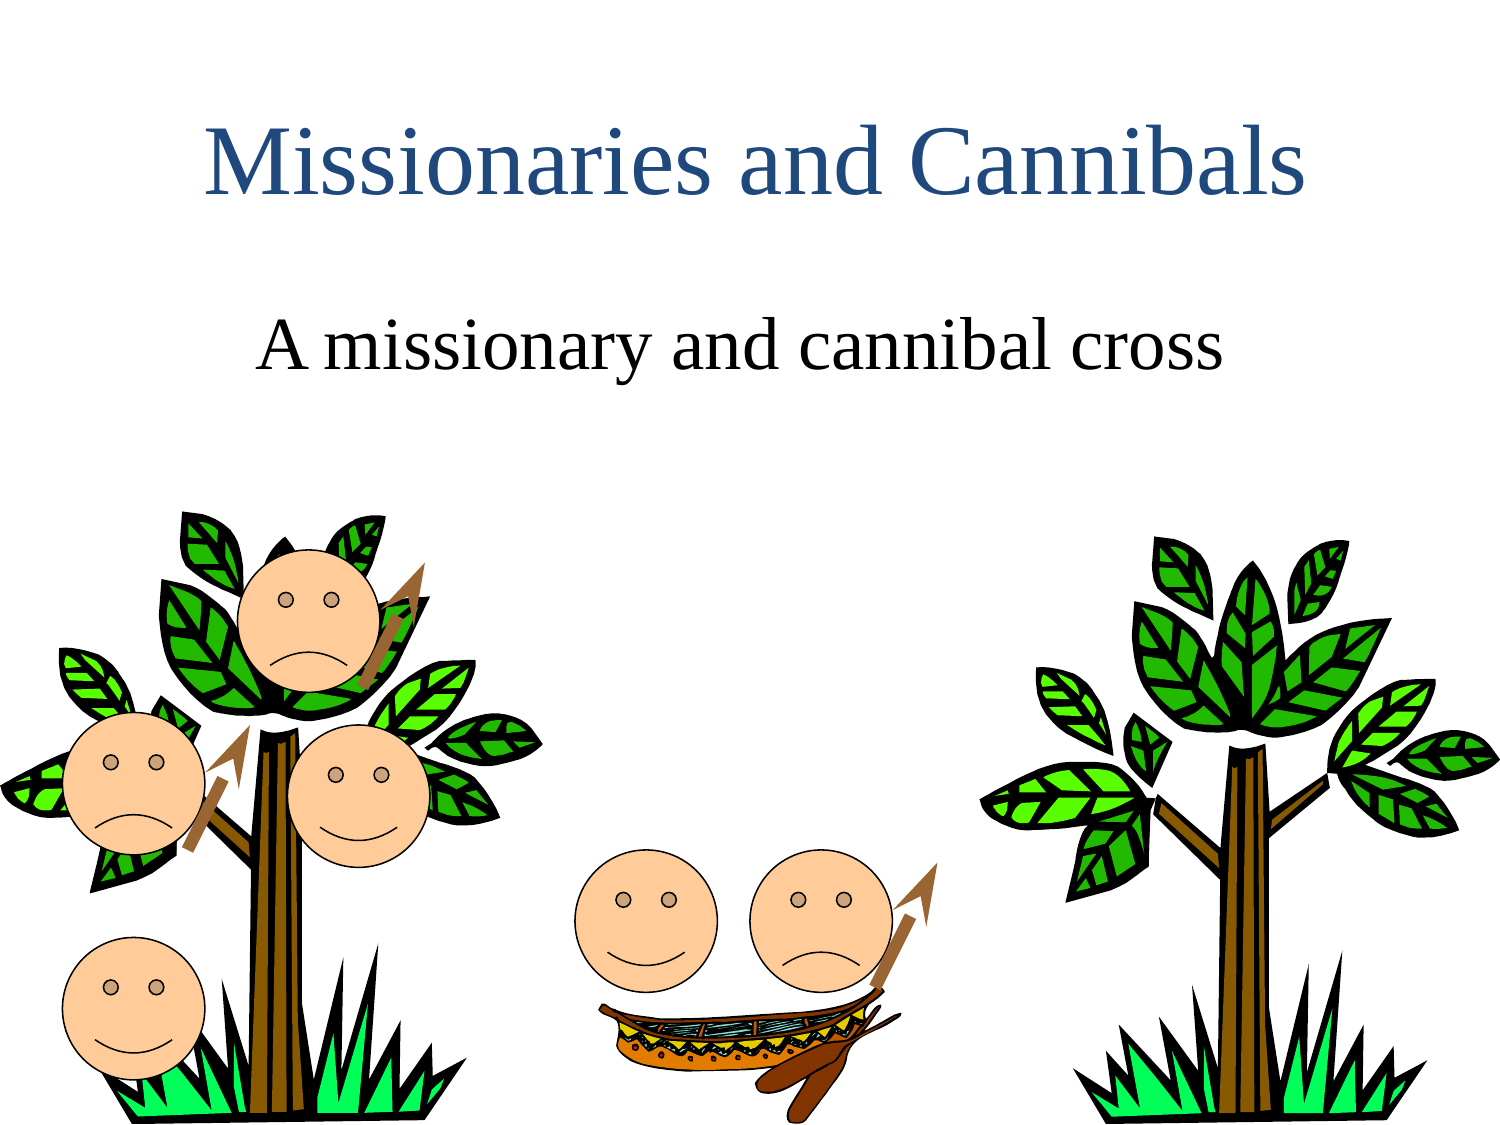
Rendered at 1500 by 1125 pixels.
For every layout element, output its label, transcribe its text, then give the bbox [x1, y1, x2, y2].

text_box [237, 549, 426, 693]
text_box A missionary and cannibal cross [212, 287, 1288, 393]
picture [979, 536, 1500, 1125]
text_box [749, 849, 938, 993]
text_box [574, 849, 718, 983]
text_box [62, 712, 251, 856]
text_box Missionaries and Cannibals [112, 87, 1400, 223]
picture [597, 985, 902, 1125]
picture [0, 511, 543, 1125]
